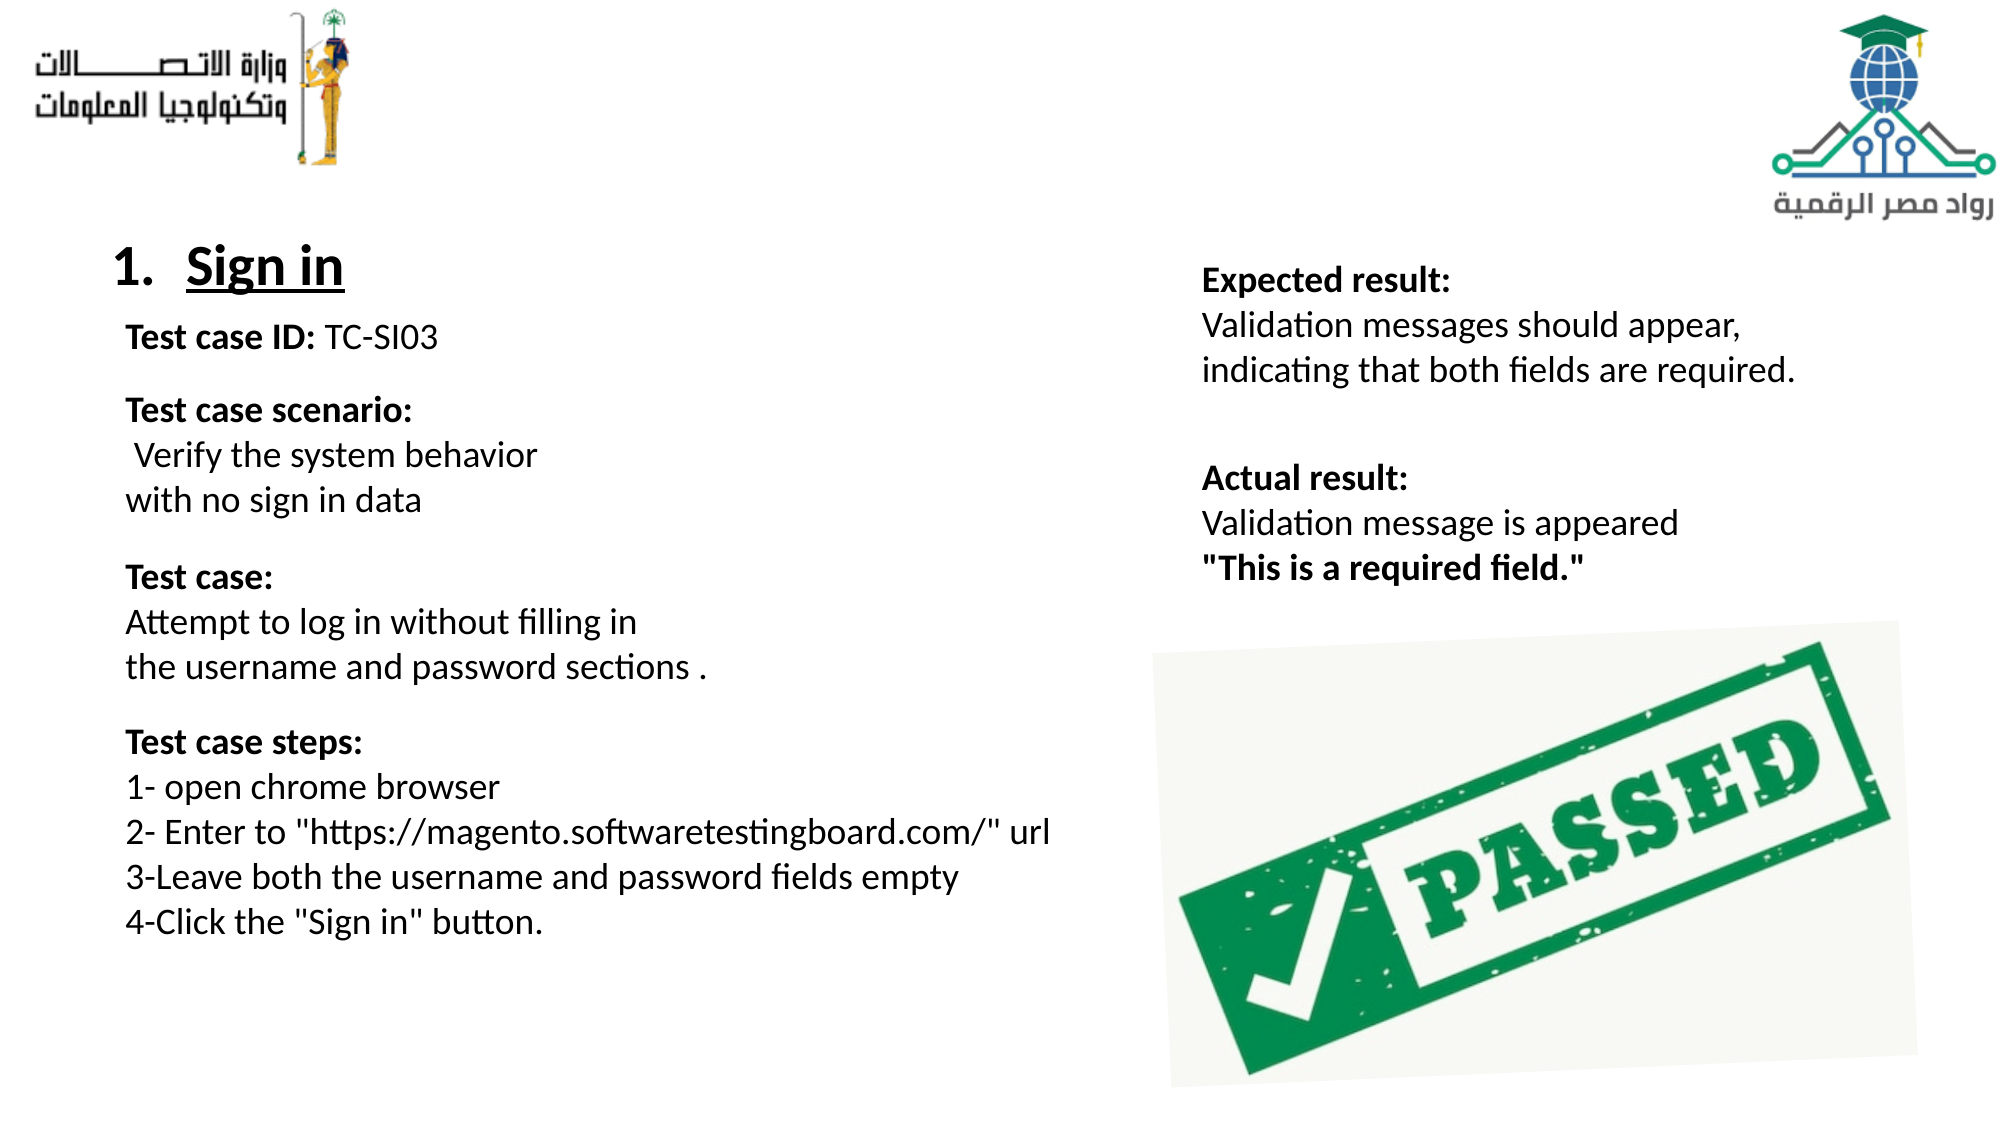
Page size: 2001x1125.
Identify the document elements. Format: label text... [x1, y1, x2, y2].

text_box Test case scenario: Verify the system behavior with no sign in data [110, 377, 654, 528]
text_box Sign in [95, 184, 437, 305]
picture [1764, 9, 2000, 226]
text_box Test case ID: TC-SI03 [110, 304, 1111, 365]
text_box Test case steps: 1- open chrome browser 2- Enter to "https://magento.softwaretestingboard.com/" url 3-Leave both the username and password fields empty 4-Click the "Sign in" button. [110, 709, 1081, 950]
text_box Expected result: Validation messages should appear, indicating that both fields are required. [1186, 247, 1857, 398]
picture [1152, 620, 1918, 1088]
text_box Test case: Attempt to log in without filling in the username and password sections . [110, 544, 731, 695]
text_box Actual result: Validation message is appeared "This is a required field." [1186, 445, 1795, 596]
picture [0, 3, 381, 185]
